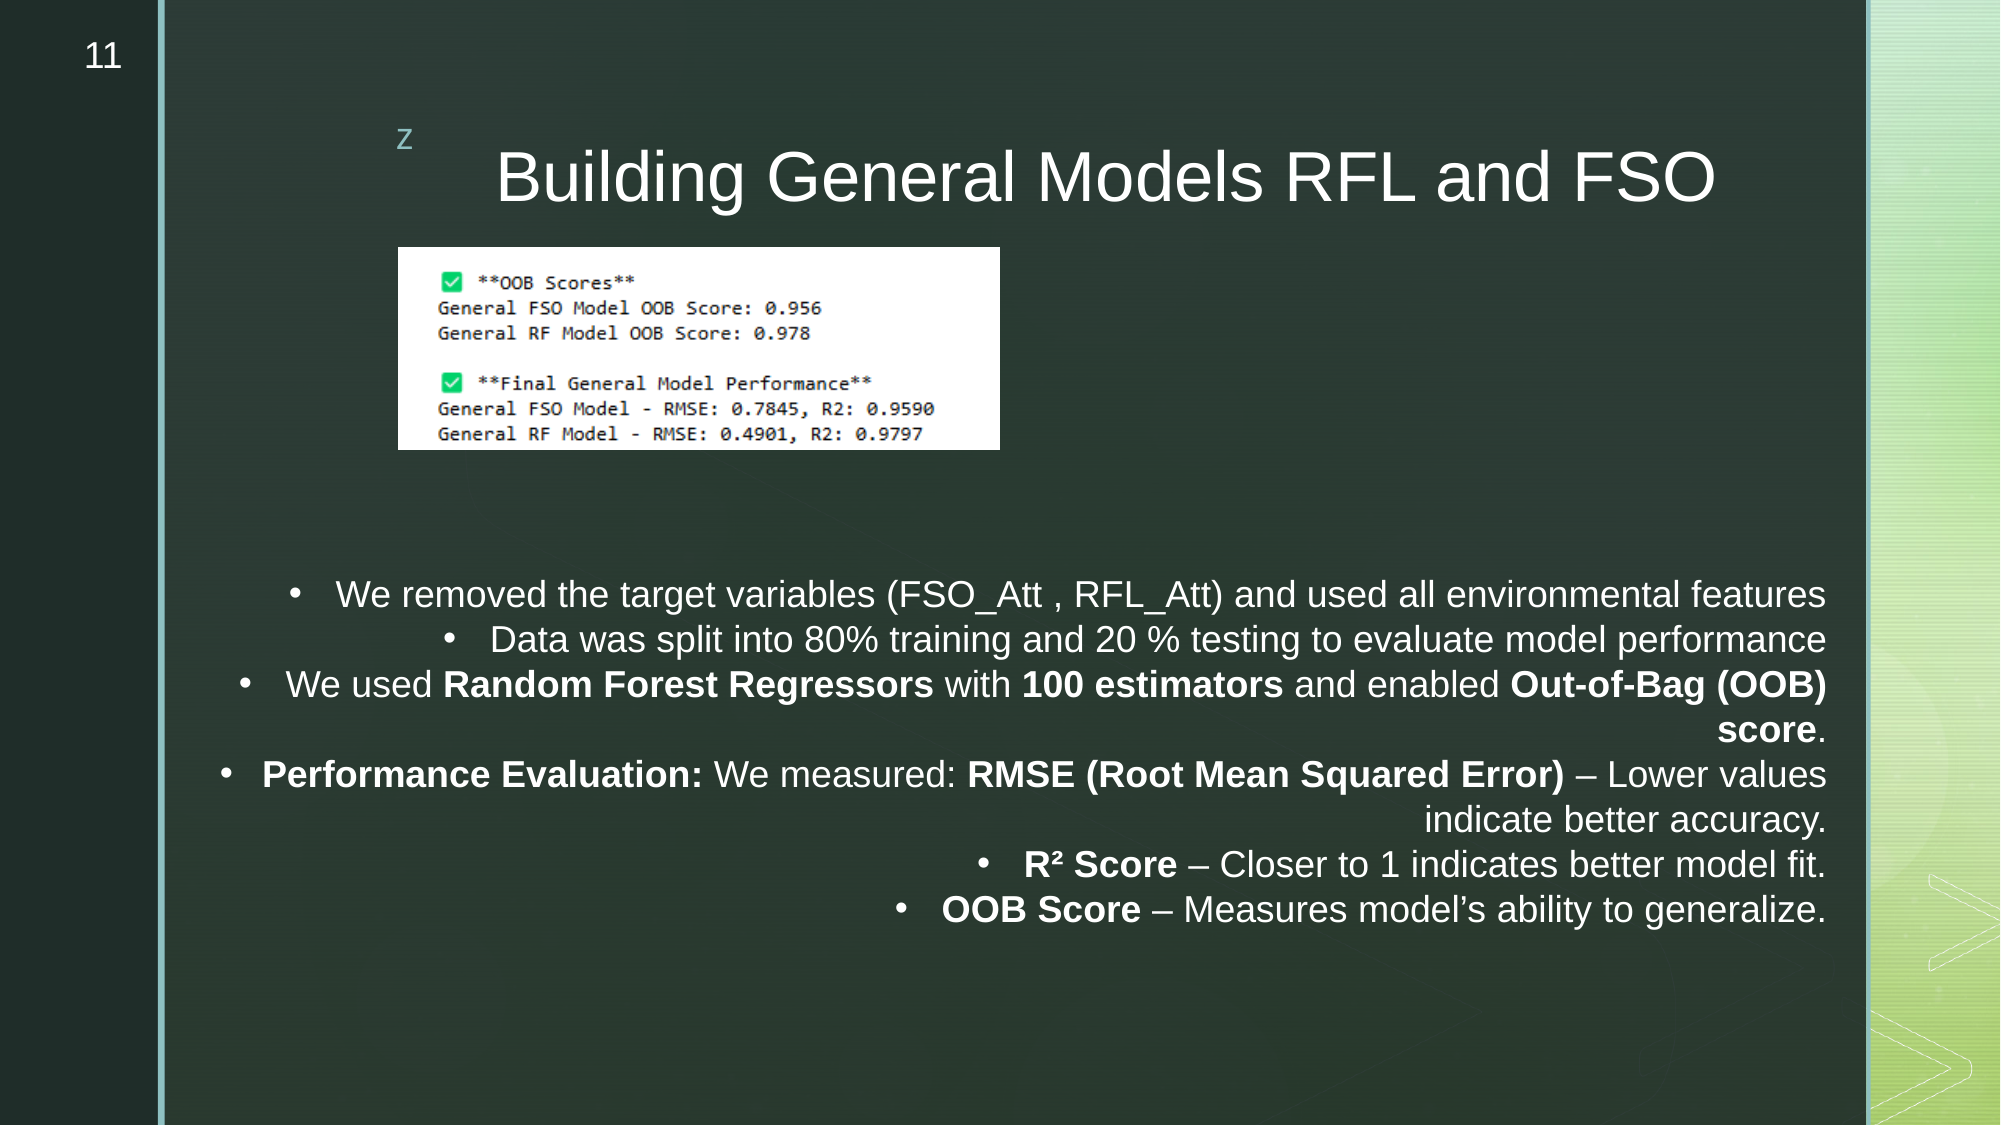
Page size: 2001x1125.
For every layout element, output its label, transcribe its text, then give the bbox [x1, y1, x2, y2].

slide_number 11 [25, 26, 131, 80]
picture [1871, 0, 2001, 1125]
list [398, 247, 1001, 450]
title Building General Models RFL and FSO [428, 132, 1734, 310]
text_box We removed the target variables (FSO_Att , RFL_Att) and used all environmental features Data was split into 80% training and 20 % testing to evaluate model performance We used Random Forest Regressors with 100 estimators and enabled Out-of-Bag (OOB) score. Performance Evaluation: We measured: RMSE (Root Mean Squared Error) – Lower values indicate better accuracy. R² Score – Closer to 1 indicates better model fit. OOB Score – Measures model’s ability to generalize. [205, 562, 1843, 983]
